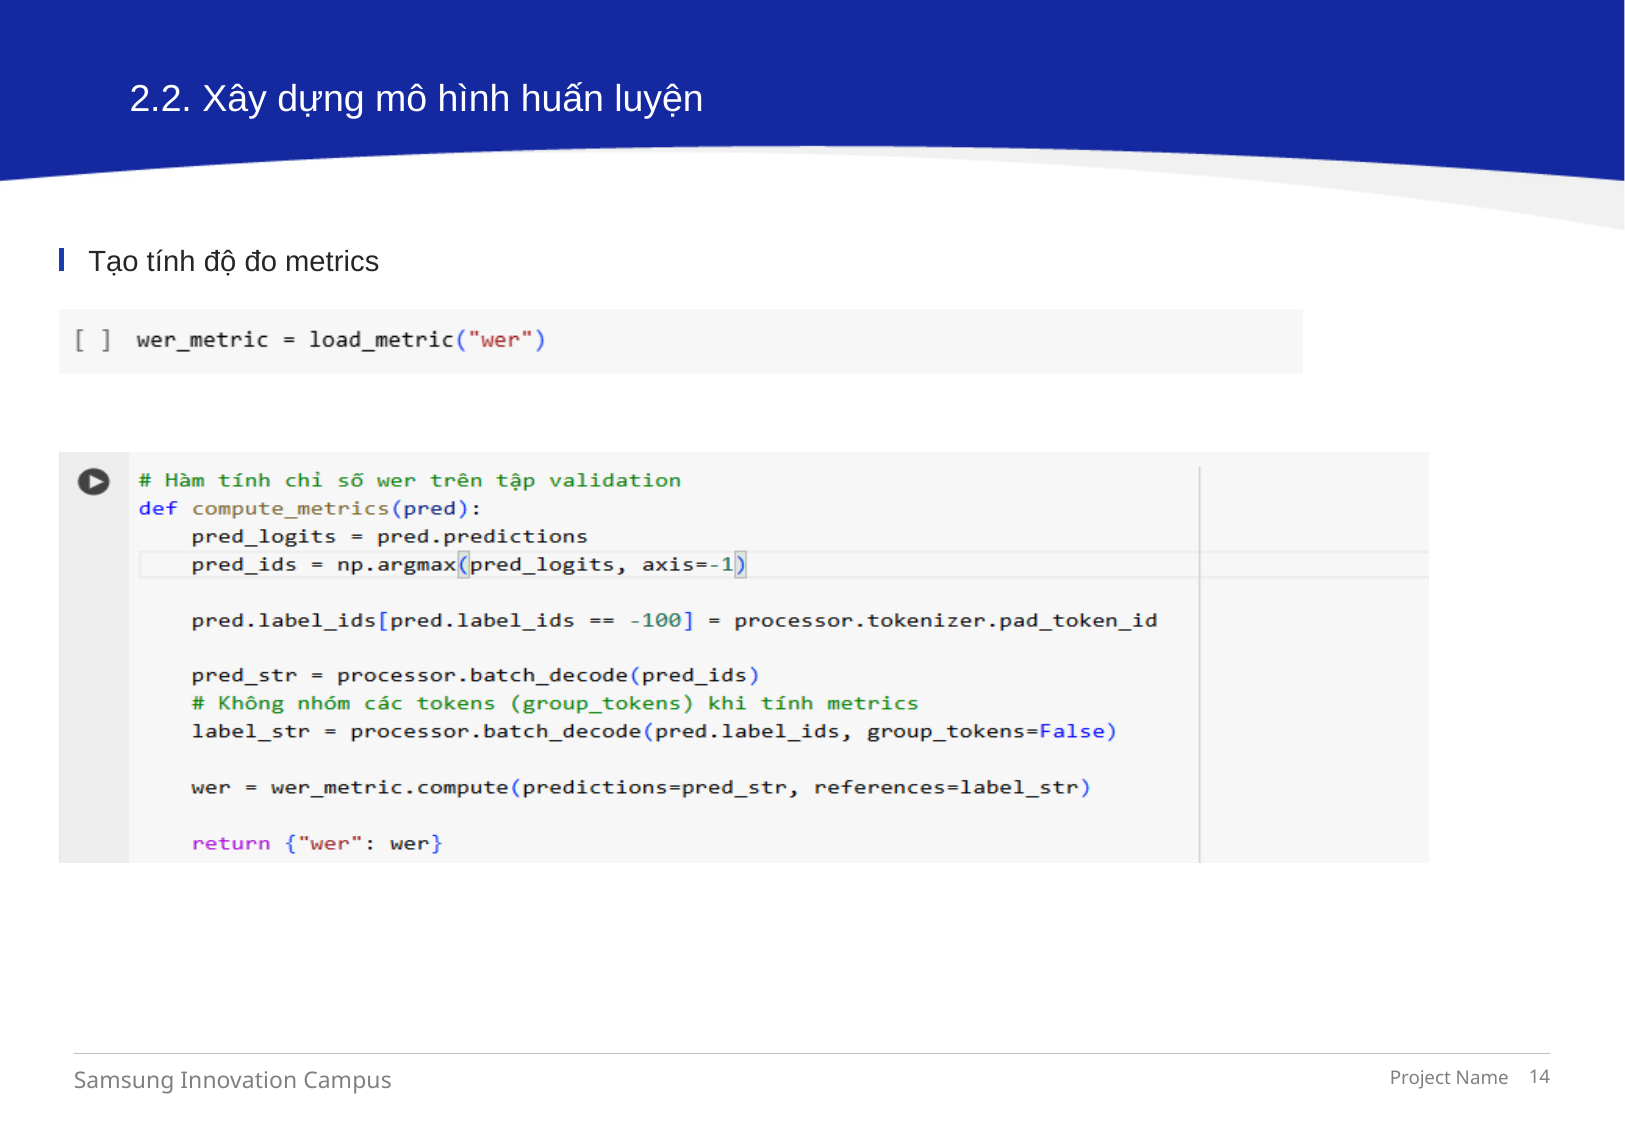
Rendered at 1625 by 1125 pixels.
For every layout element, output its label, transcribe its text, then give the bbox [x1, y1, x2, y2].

picture [0, 0, 1625, 1125]
list Tạo tính độ đo metrics [59, 239, 1381, 390]
list 2.2. Xây dựng mô hình huấn luyện [129, 73, 1252, 120]
